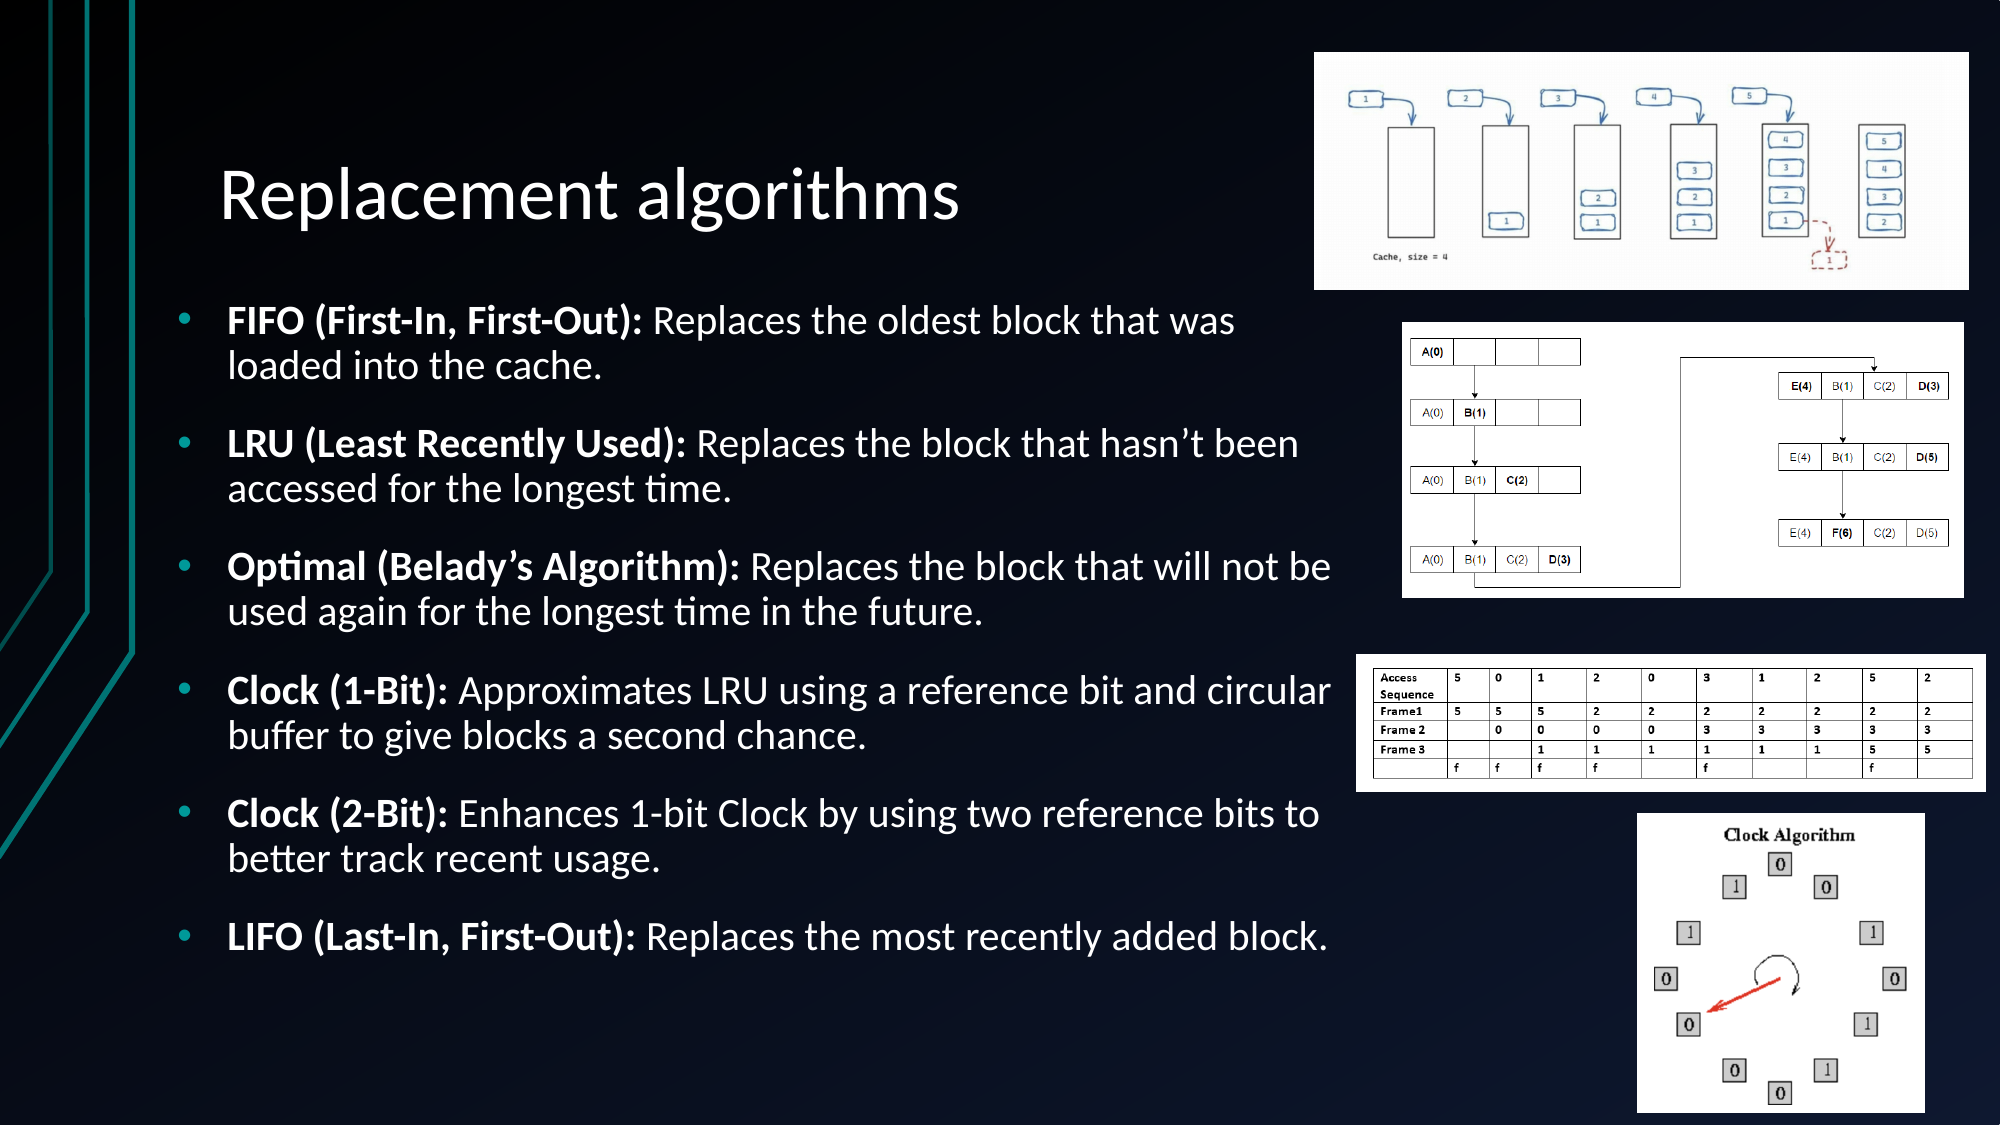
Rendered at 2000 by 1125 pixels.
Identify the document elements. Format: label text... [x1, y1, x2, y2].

title Replacement algorithms [199, 128, 1311, 246]
picture [1402, 321, 1964, 599]
list FIFO (First-In, First-Out): Replaces the oldest block that was loaded into the cache. LRU (Least Recently Used): Replaces the block that hasn’t been accessed for the longest time. Optimal (Belady’s Algorithm): Replaces the block that will not be used again for the longest time in the future. Clock (1-Bit): Approximates LRU using a reference bit and circular buffer to give blocks a second chance. Clock (2-Bit): Enhances 1-bit Clock by using two reference bits to better track recent usage. LIFO (Last-In, First-Out): Replaces the most recently added block. [162, 290, 1375, 968]
picture [1314, 52, 1969, 290]
picture [1636, 813, 1925, 1113]
picture [1356, 654, 1987, 792]
